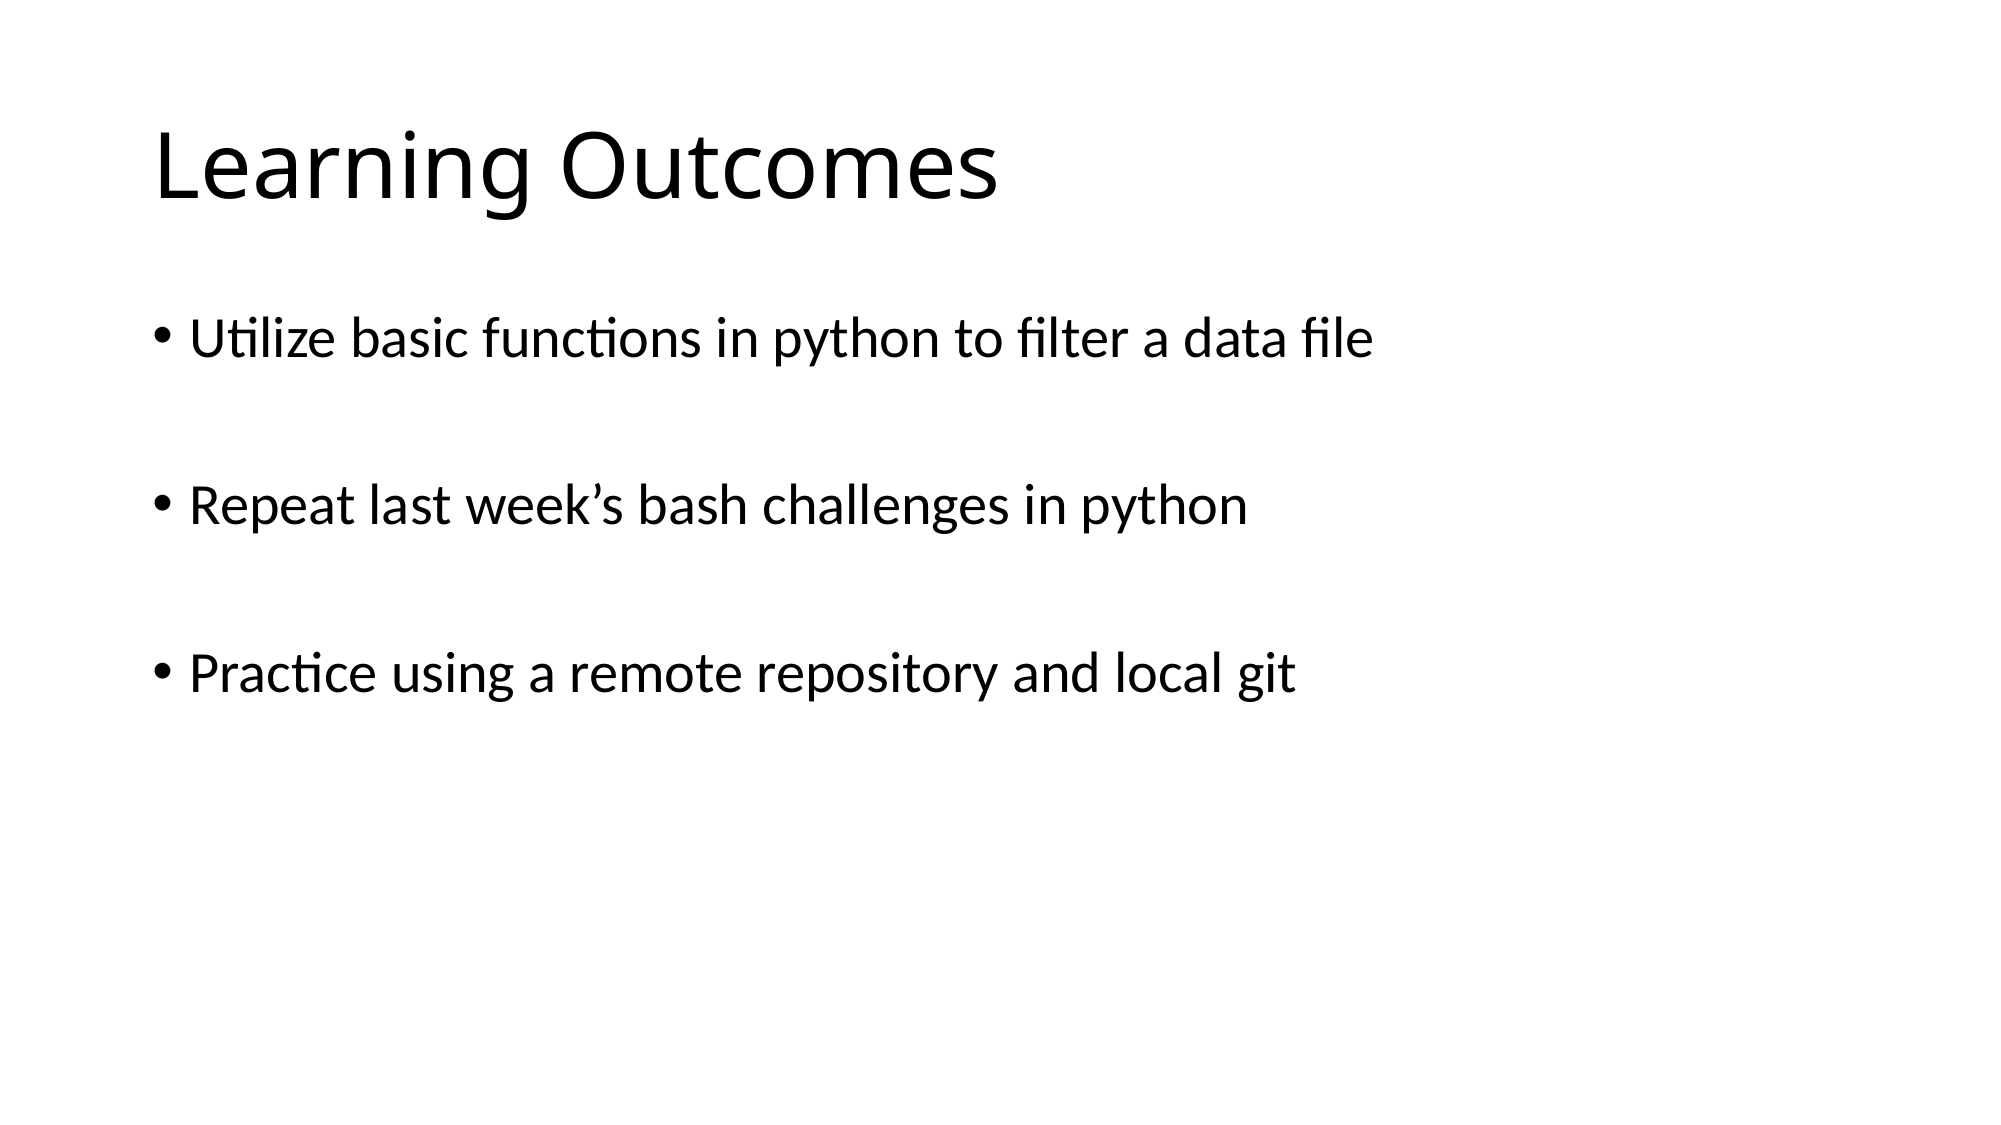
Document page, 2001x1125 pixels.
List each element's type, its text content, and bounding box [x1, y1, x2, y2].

list Utilize basic functions in python to filter a data file Repeat last week’s bash challenges in python Practice using a remote repository and local git [137, 299, 1863, 1014]
title Learning Outcomes [137, 59, 1863, 278]
